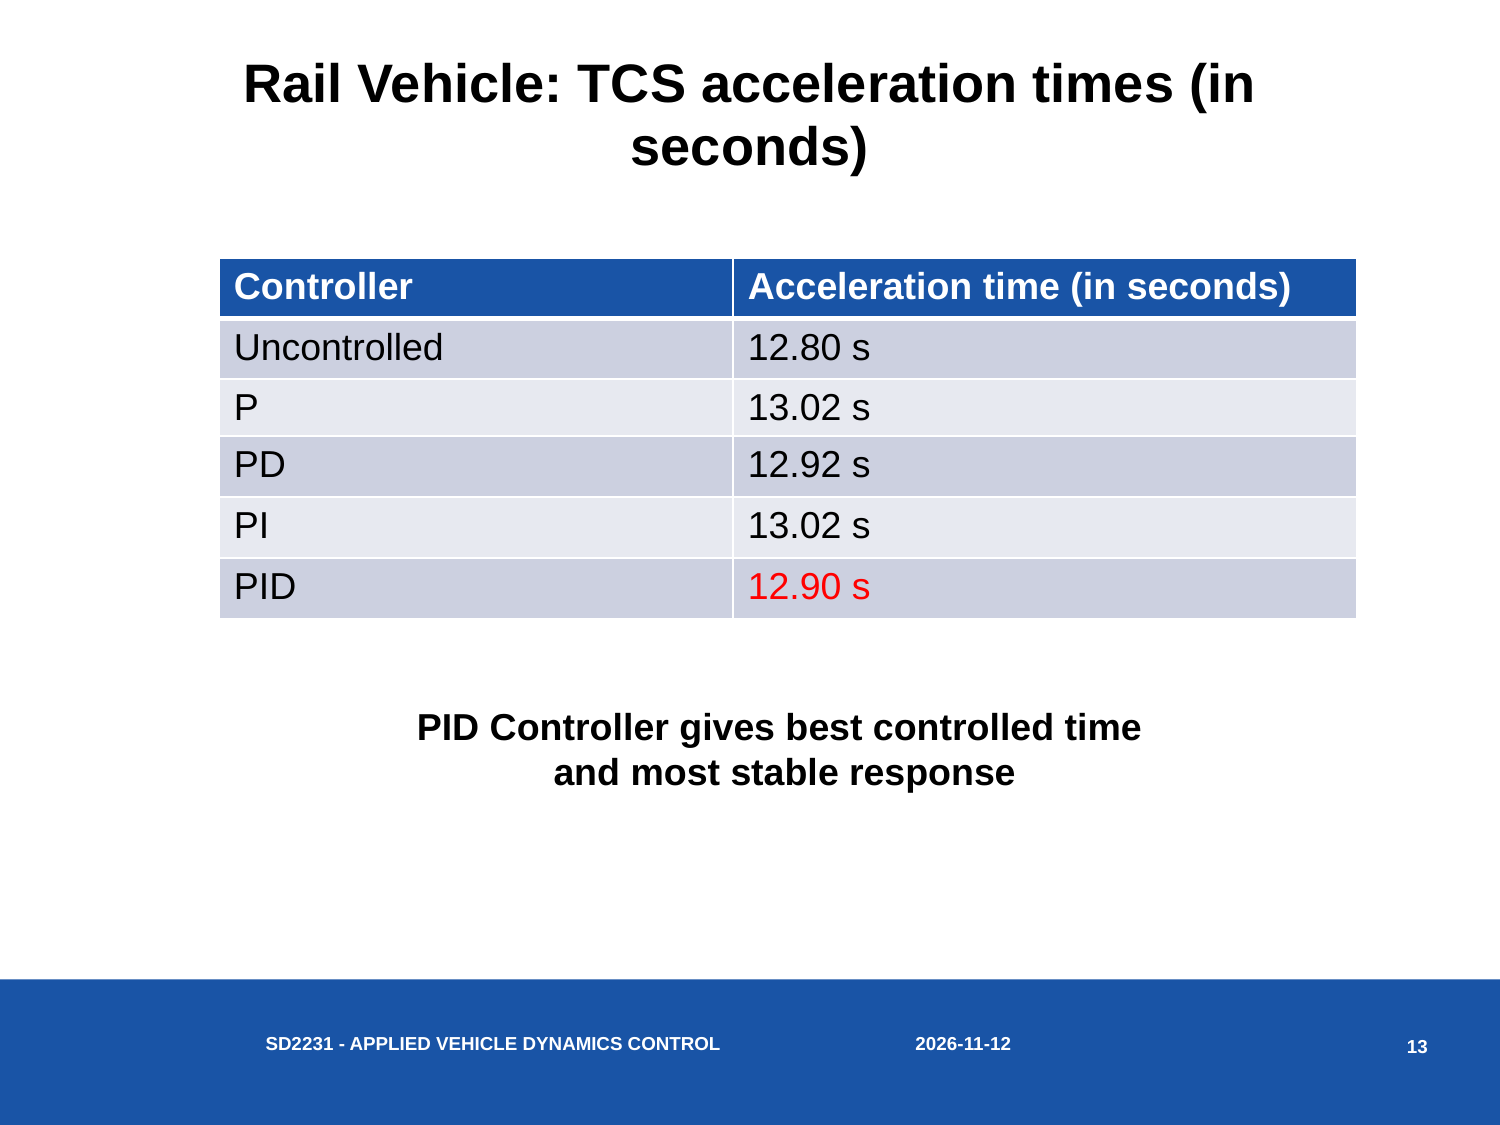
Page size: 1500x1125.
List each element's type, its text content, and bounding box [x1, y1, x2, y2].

footer SD2231 - Applied vehicle dynamics control [265, 1034, 741, 1095]
table_cell 13.02 s [734, 498, 1356, 557]
table_header Controller [220, 259, 732, 316]
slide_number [915, 1031, 1266, 1092]
table_cell 13.02 s [734, 380, 1356, 435]
table_cell 12.90 s [734, 559, 1356, 618]
table_cell Uncontrolled [220, 321, 732, 378]
table_cell PID [220, 559, 732, 618]
slide_number 13 [1340, 1034, 1428, 1095]
table_cell PD [220, 437, 732, 496]
table_cell PI [220, 498, 732, 557]
table_cell P [220, 380, 732, 435]
table_cell 12.92 s [734, 437, 1356, 496]
title Rail Vehicle: TCS acceleration times (in seconds) [181, 58, 1319, 169]
text_box PID Controller gives best controlled time and most stable response [401, 695, 1168, 801]
table_header Acceleration time (in seconds) [734, 259, 1356, 316]
table_cell 12.80 s [734, 321, 1356, 378]
